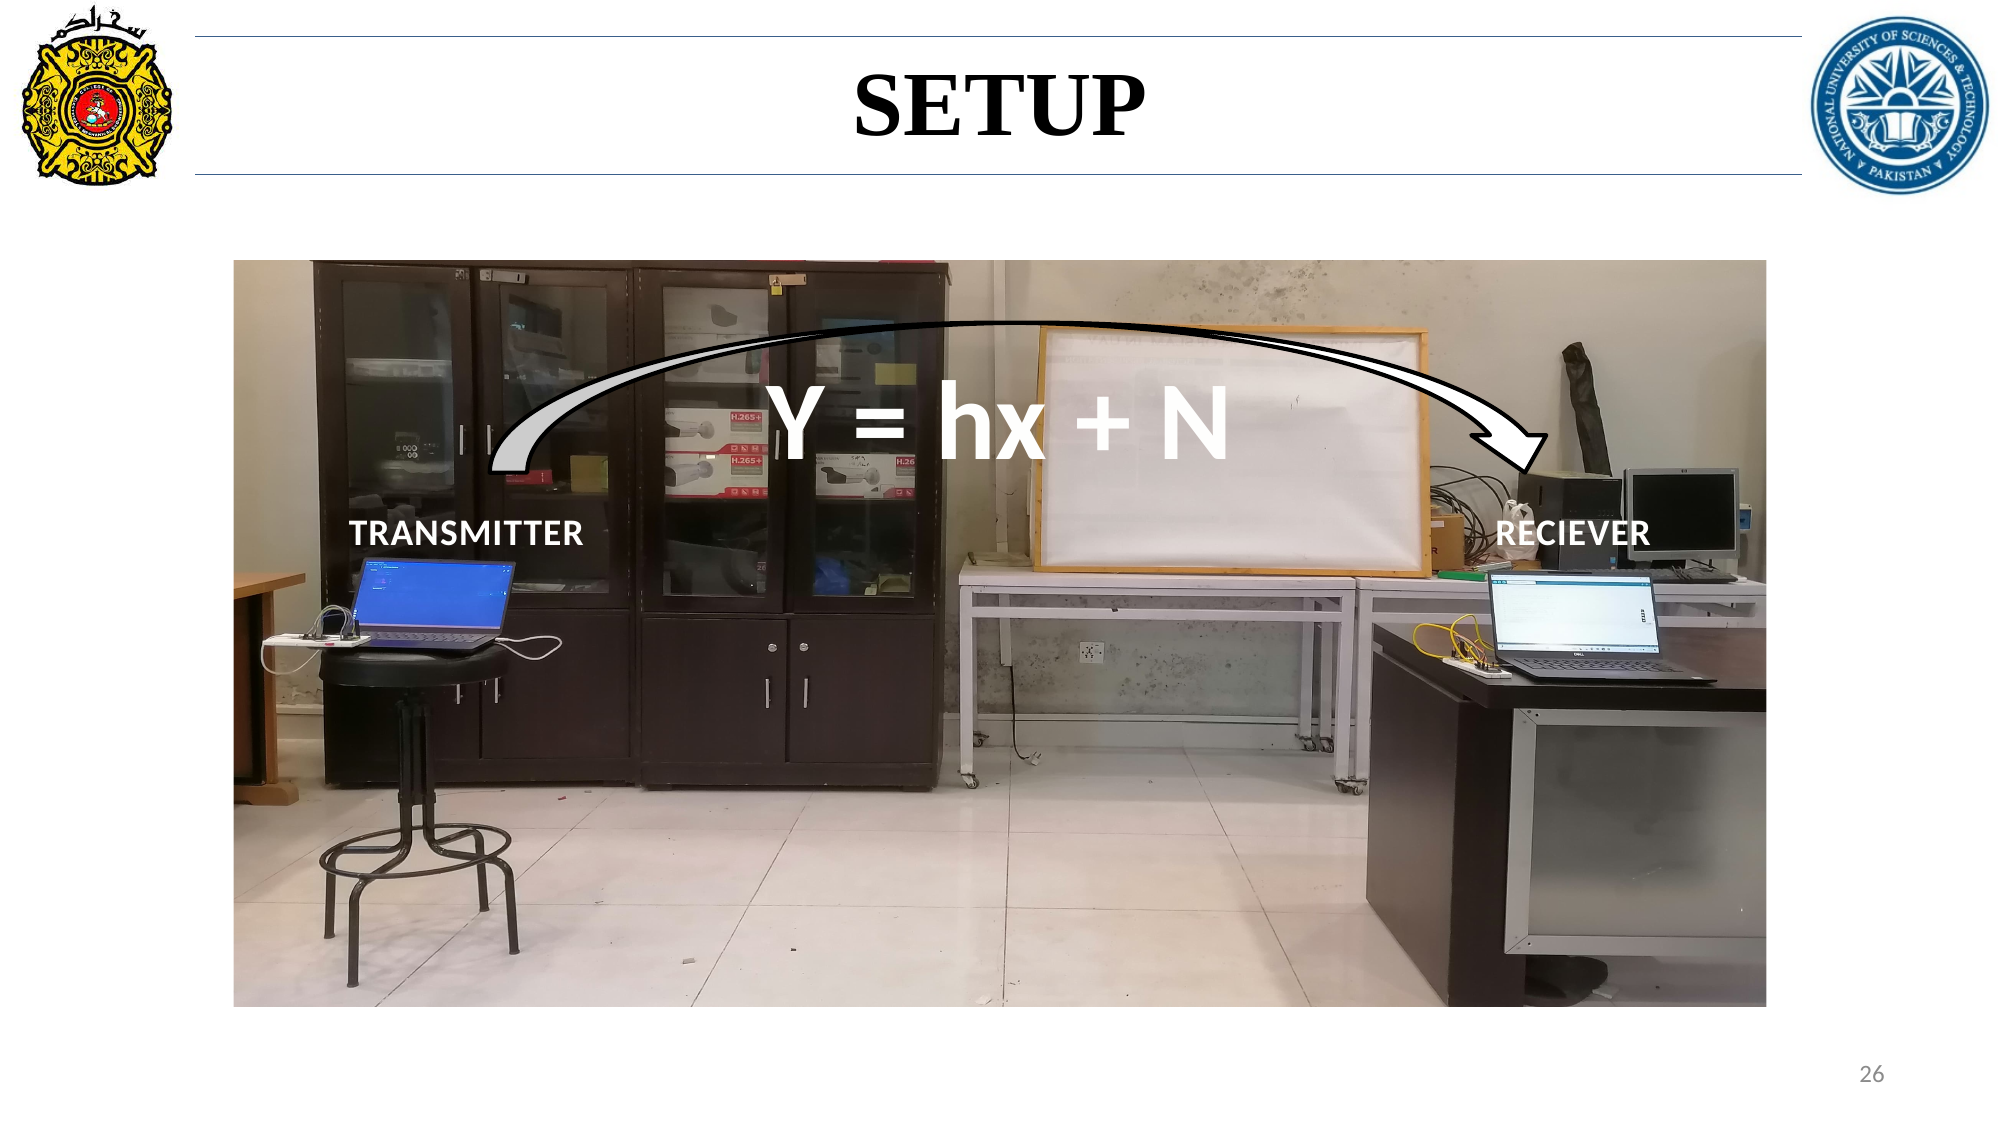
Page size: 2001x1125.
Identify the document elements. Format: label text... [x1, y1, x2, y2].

slide_number 26 [1433, 1042, 1900, 1103]
picture [1802, 0, 1998, 212]
text_box SETUP [99, 36, 1900, 225]
picture [0, 0, 196, 191]
picture [233, 260, 1767, 1007]
